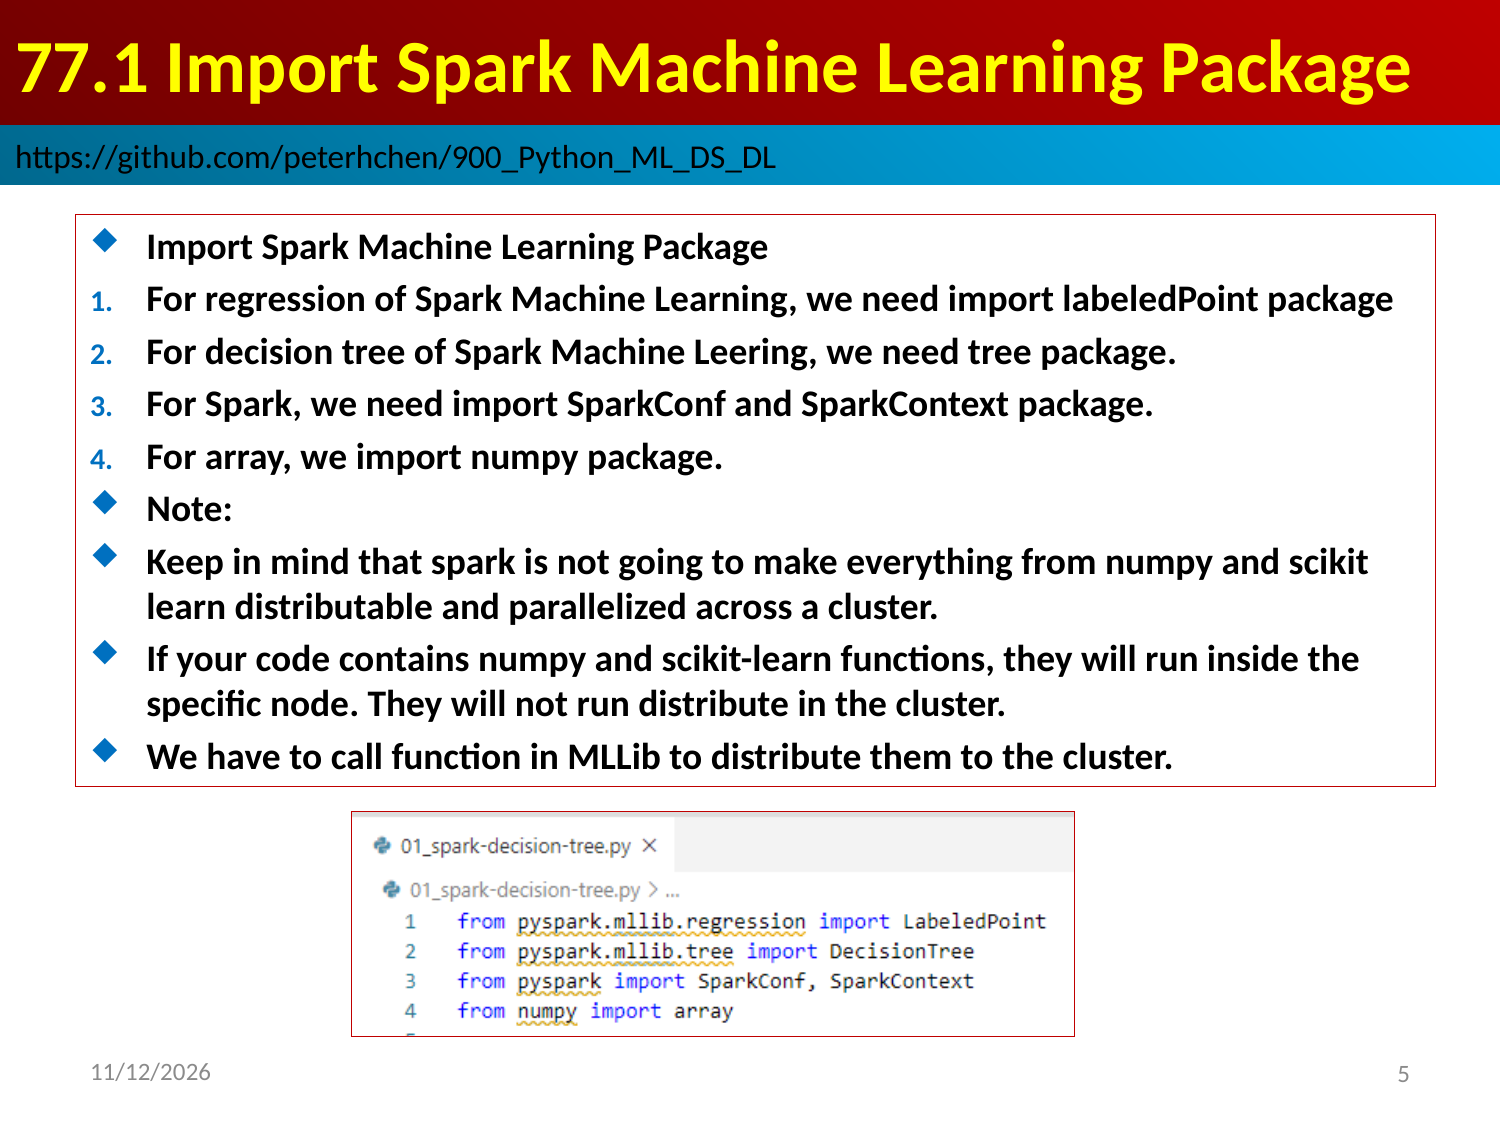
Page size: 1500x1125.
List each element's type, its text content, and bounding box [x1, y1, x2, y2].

picture [351, 811, 1076, 1037]
subtitle Import Spark Machine Learning Package For regression of Spark Machine Learning, we need import labeledPoint package For decision tree of Spark Machine Leering, we need tree package. For Spark, we need import SparkConf and SparkContext package. For array, we import numpy package. Note: Keep in mind that spark is not going to make everything from numpy and scikit learn distributable and parallelized across a cluster. If your code contains numpy and scikit-learn functions, they will run inside the specific node. They will not run distribute in the cluster. We have to call function in MLLib to distribute them to the cluster. [75, 214, 1436, 787]
slide_number 5 [1074, 1042, 1425, 1103]
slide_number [75, 1040, 425, 1101]
title 77.1 Import Spark Machine Learning Package [0, 0, 1500, 125]
text_box https://github.com/peterhchen/900_Python_ML_DS_DL [0, 125, 1500, 185]
